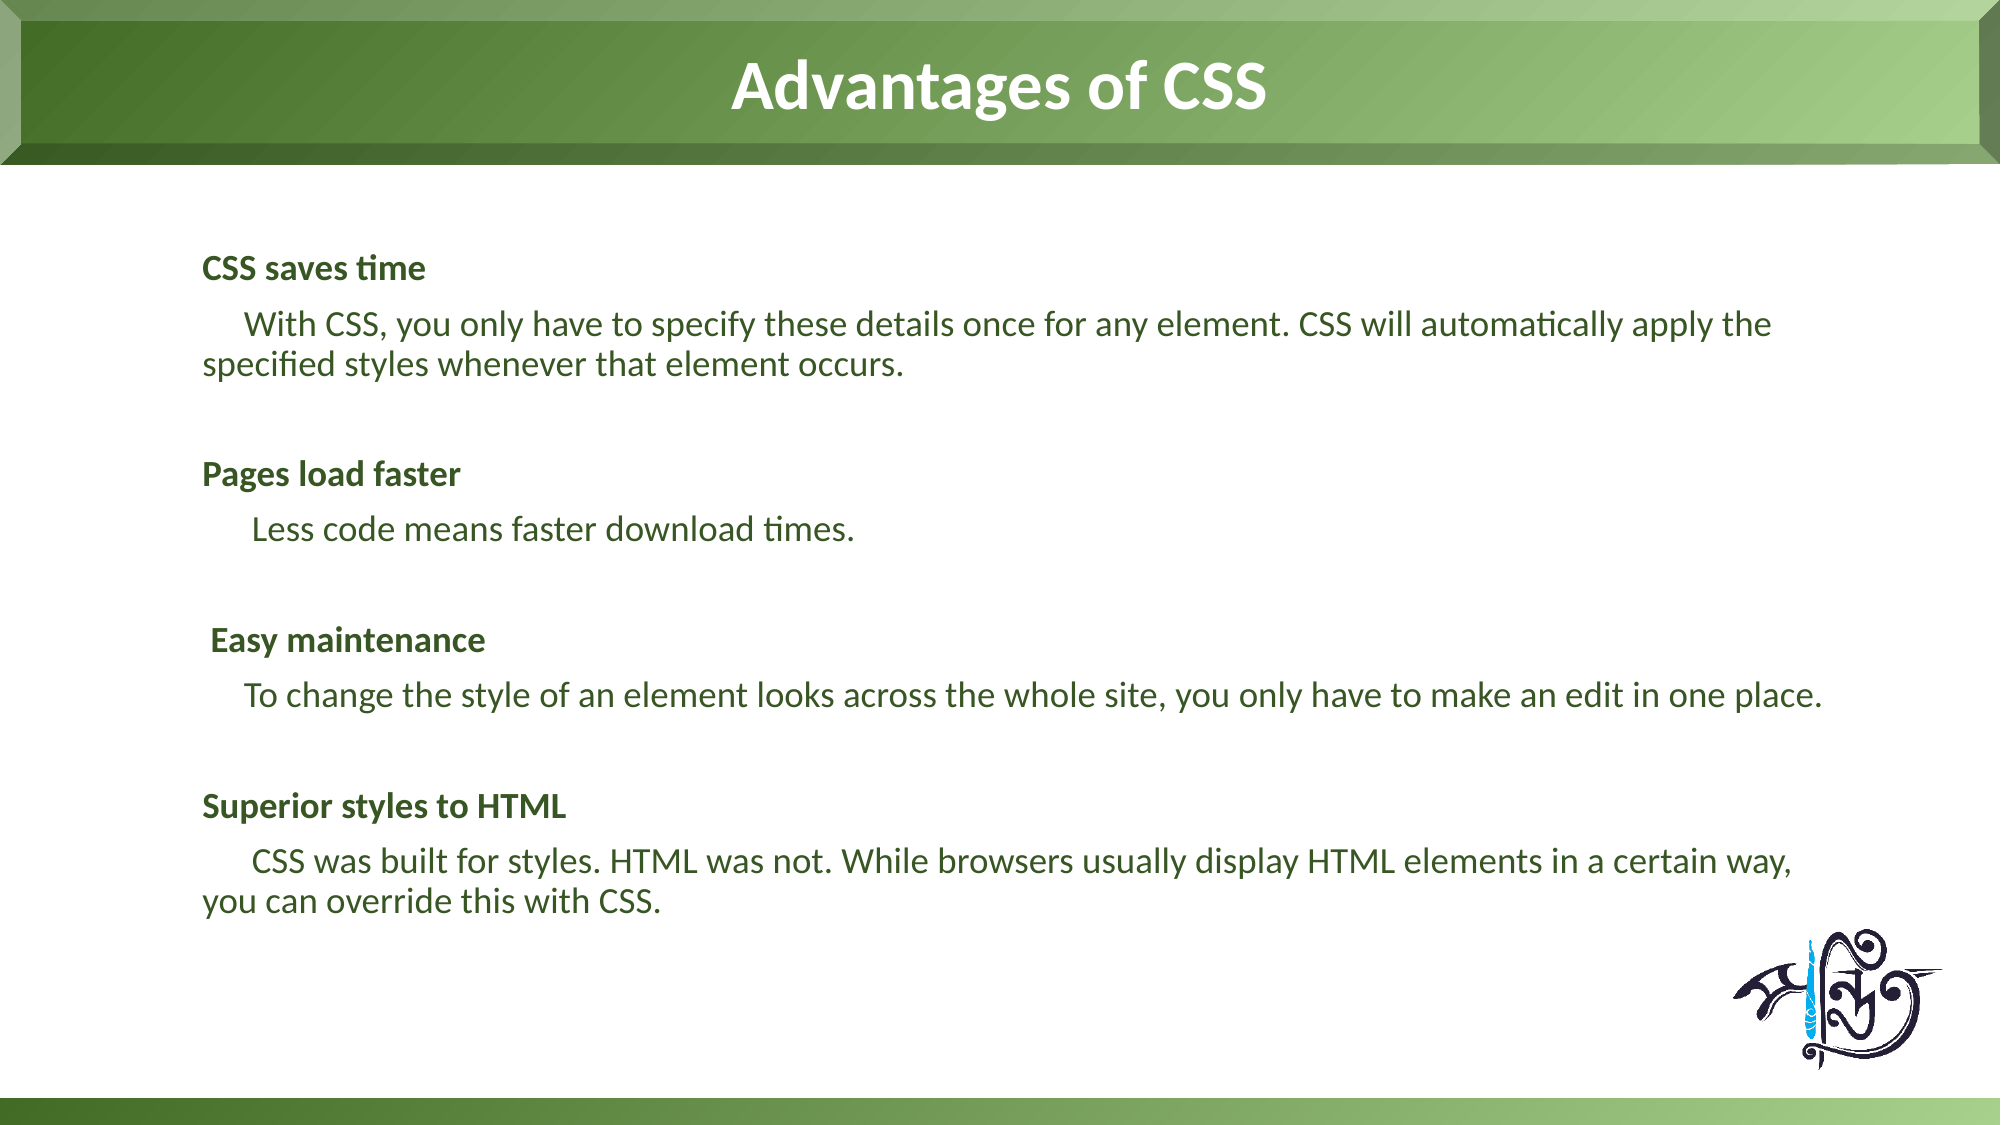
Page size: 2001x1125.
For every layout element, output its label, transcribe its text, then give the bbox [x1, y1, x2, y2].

title Advantages of CSS [81, 40, 1919, 133]
subtitle CSS saves time With CSS, you only have to specify these details once for any element. CSS will automatically apply the specified styles whenever that element occurs. Pages load faster Less code means faster download times. Easy maintenance To change the style of an element looks across the whole site, you only have to make an edit in one place. Superior styles to HTML CSS was built for styles. HTML was not. While browsers usually display HTML elements in a certain way, you can override this with CSS. [187, 241, 1850, 963]
text_box [0, 0, 2000, 166]
picture [1733, 929, 1946, 1070]
text_box [0, 1097, 2000, 1125]
